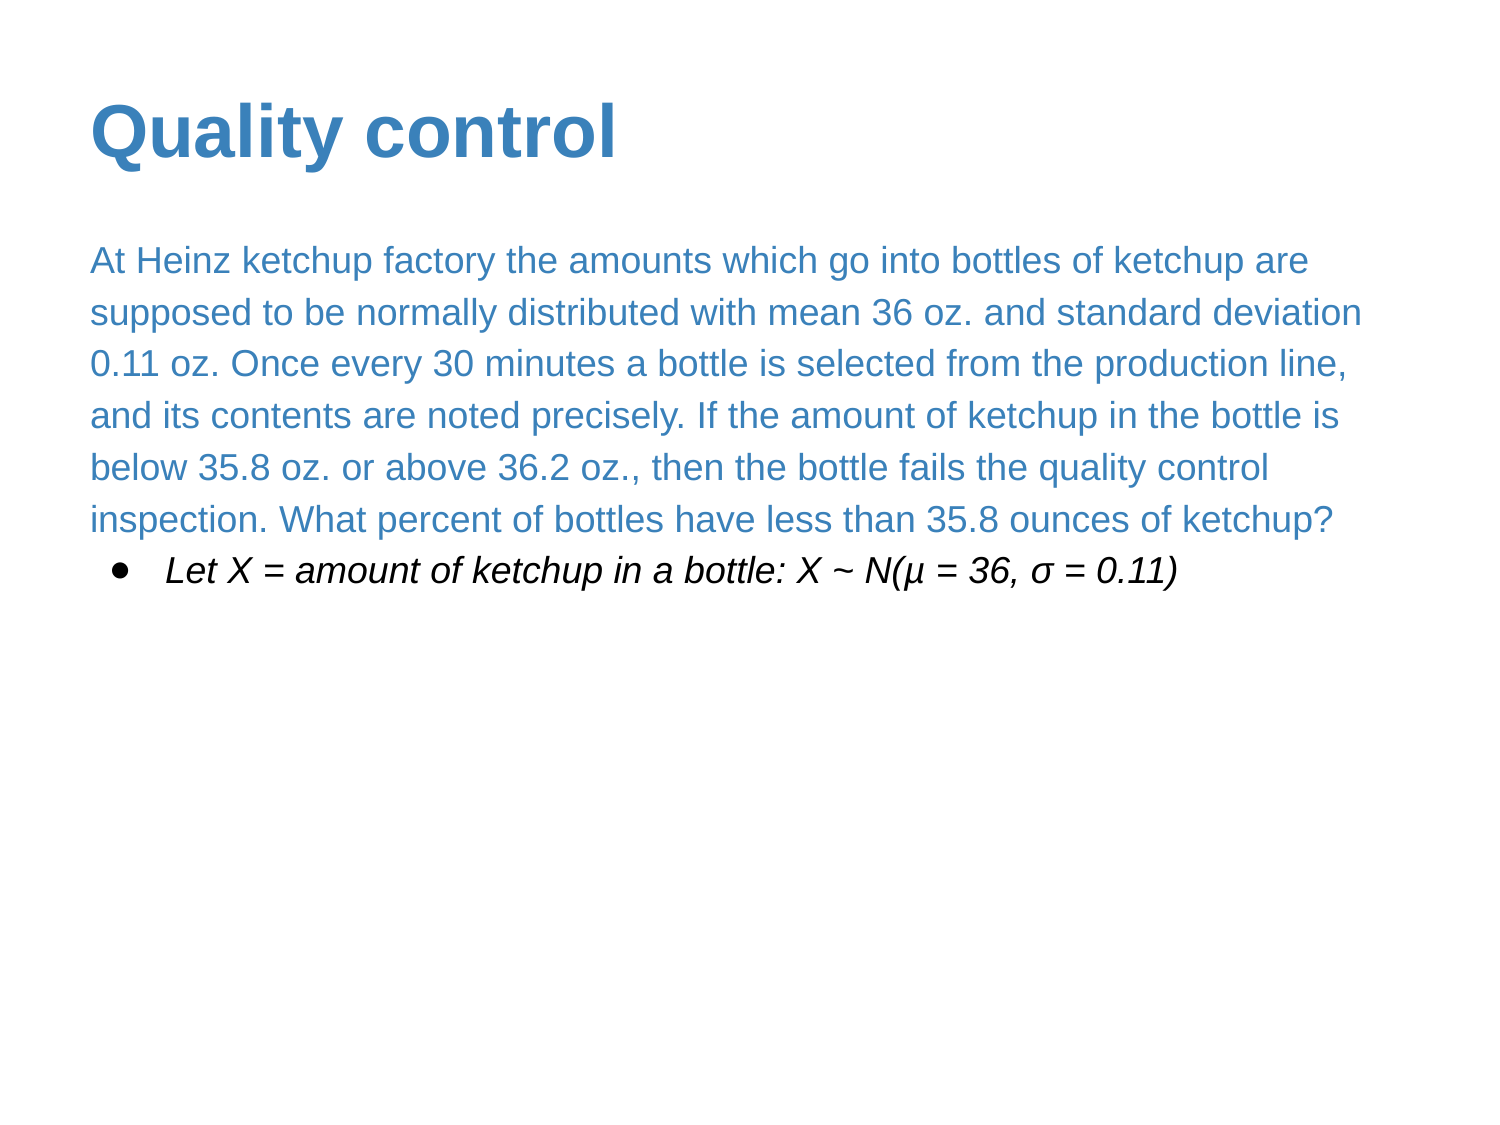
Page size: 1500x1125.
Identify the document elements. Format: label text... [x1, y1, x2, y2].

list At Heinz ketchup factory the amounts which go into bottles of ketchup are supposed to be normally distributed with mean 36 oz. and standard deviation 0.11 oz. Once every 30 minutes a bottle is selected from the production line, and its contents are noted precisely. If the amount of ketchup in the bottle is below 35.8 oz. or above 36.2 oz., then the bottle fails the quality control inspection. What percent of bottles have less than 35.8 ounces of ketchup? Let X = amount of ketchup in a bottle: X ~ N(µ = 36, σ = 0.11) [75, 214, 1426, 996]
title Quality control [75, 0, 1425, 188]
